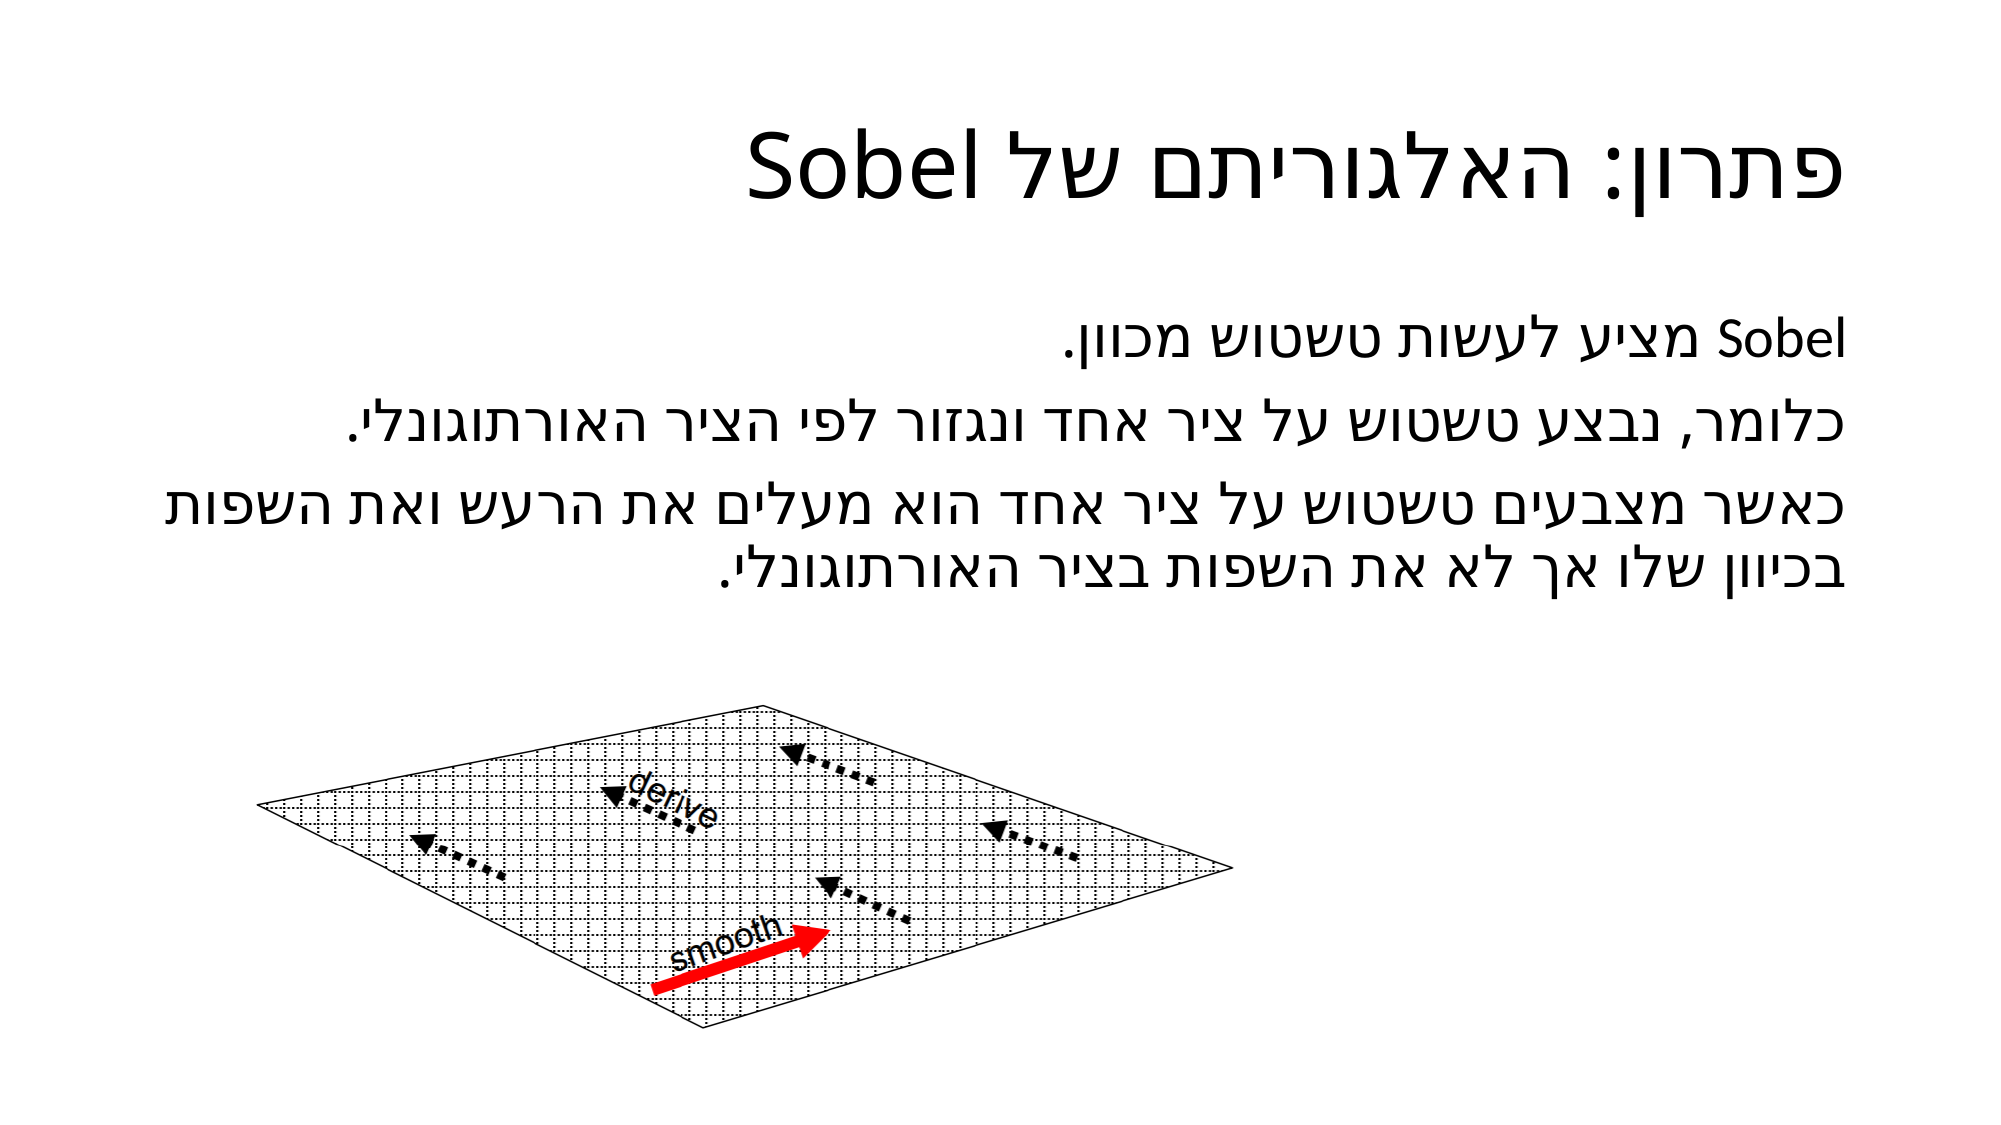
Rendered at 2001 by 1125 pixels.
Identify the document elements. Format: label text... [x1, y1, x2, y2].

picture [240, 642, 1270, 1050]
title פתרון: האלגוריתם של Sobel [137, 59, 1863, 278]
list Sobel מציע לעשות טשטוש מכוון. כלומר, נבצע טשטוש על ציר אחד ונגזור לפי הציר האורתוגונלי. כאשר מצבעים טשטוש על ציר אחד הוא מעלים את הרעש ואת השפות בכיוון שלו אך לא את השפות בציר האורתוגונלי. [137, 299, 1863, 1014]
